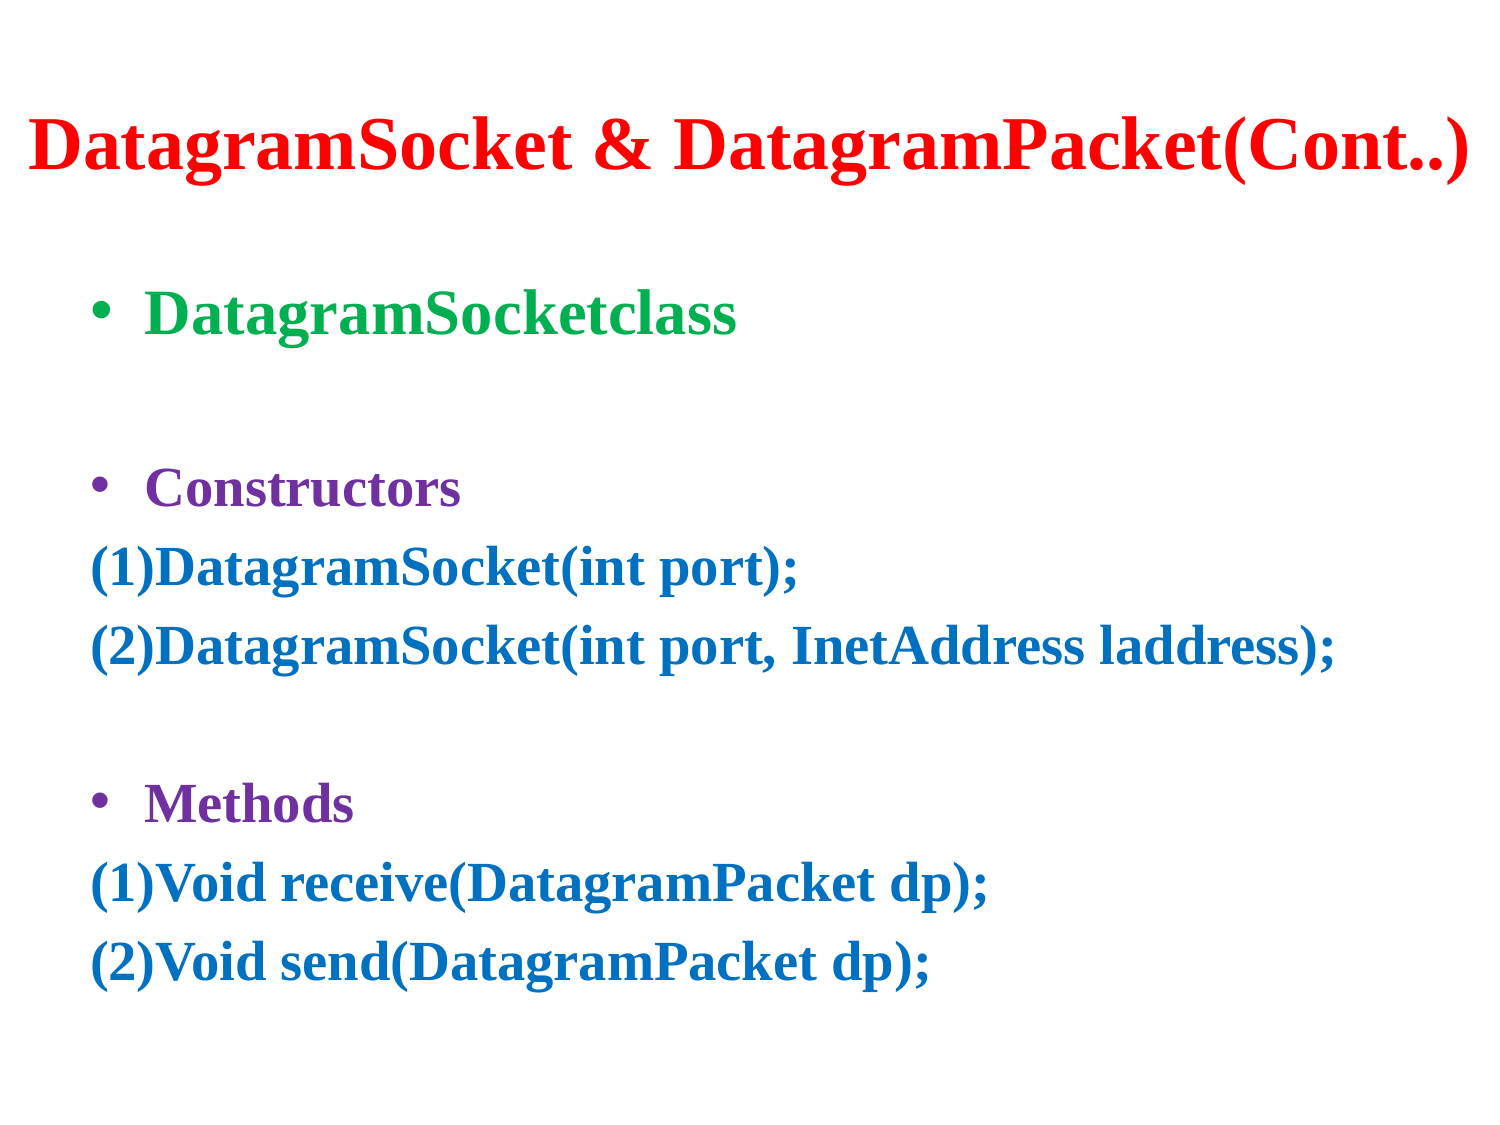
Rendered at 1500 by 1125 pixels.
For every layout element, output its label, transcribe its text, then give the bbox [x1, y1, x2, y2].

list DatagramSocketclass Constructors (1)DatagramSocket(int port); (2)DatagramSocket(int port, InetAddress laddress); Methods (1)Void receive(DatagramPacket dp); (2)Void send(DatagramPacket dp); [75, 262, 1425, 1005]
title DatagramSocket & DatagramPacket(Cont..) [0, 45, 1500, 233]
